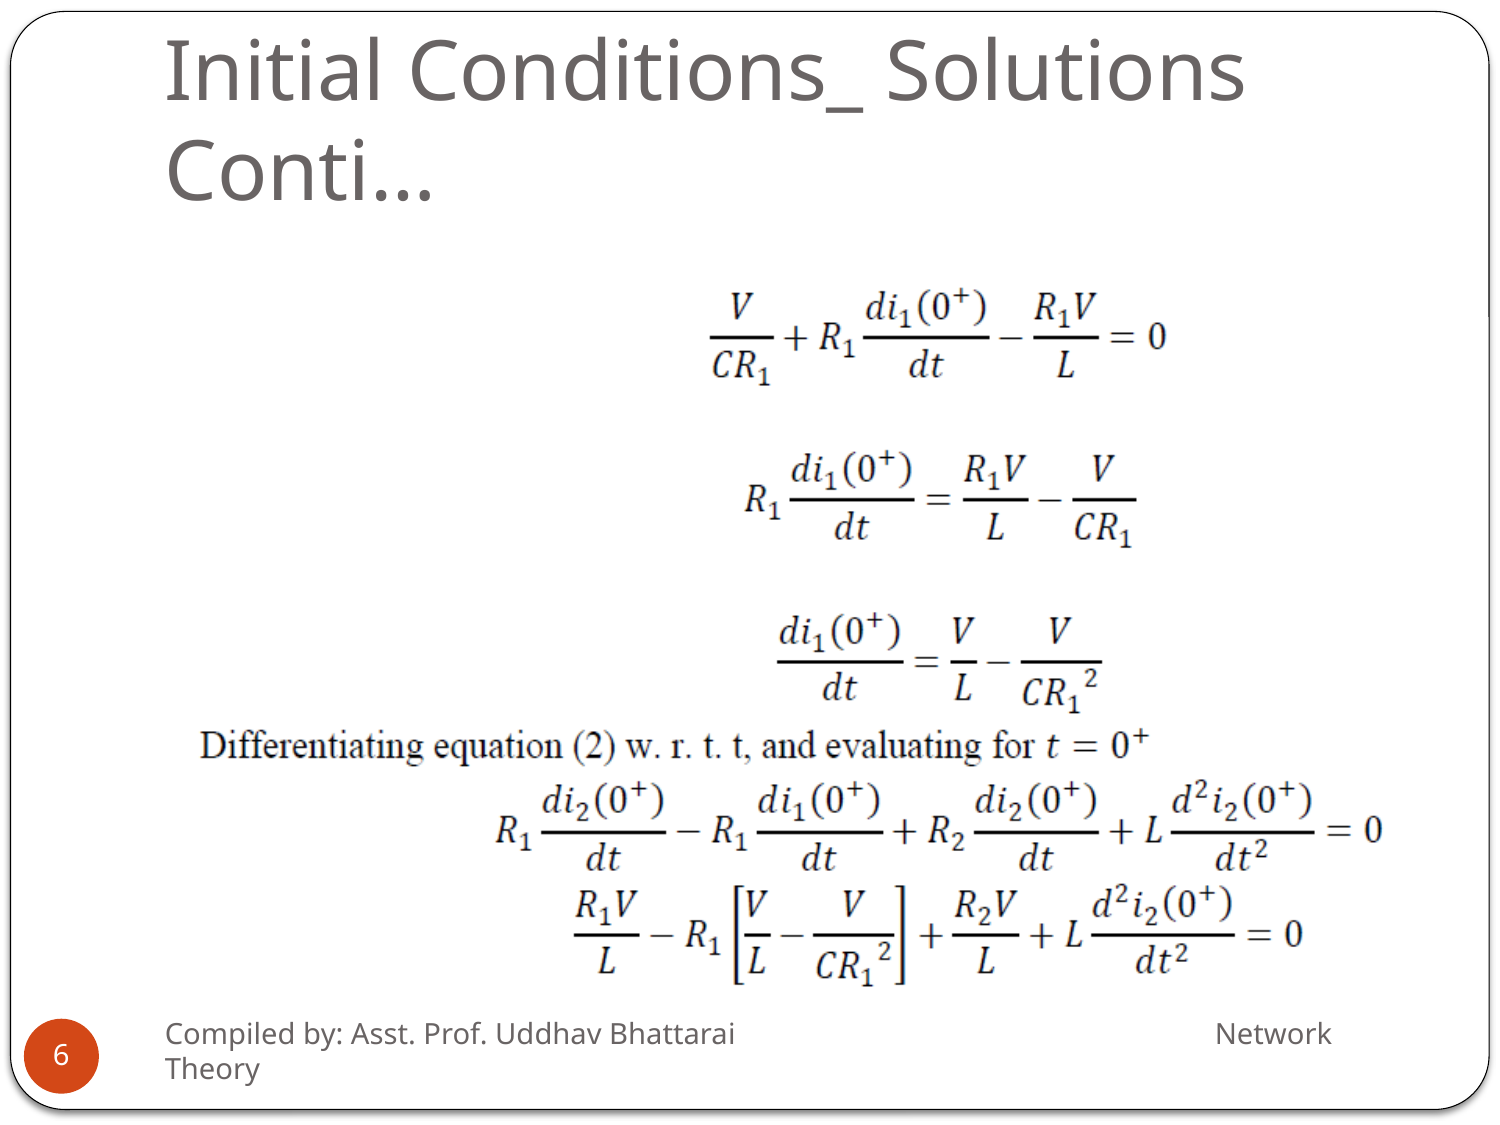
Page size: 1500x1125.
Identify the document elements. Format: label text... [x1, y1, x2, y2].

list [156, 265, 1419, 1001]
title Initial Conditions_ Solutions Conti… [150, 45, 1425, 233]
slide_number 6 [23, 1018, 99, 1094]
footer Compiled by: Asst. Prof. Uddhav Bhattarai Network Theory [150, 1012, 1425, 1088]
